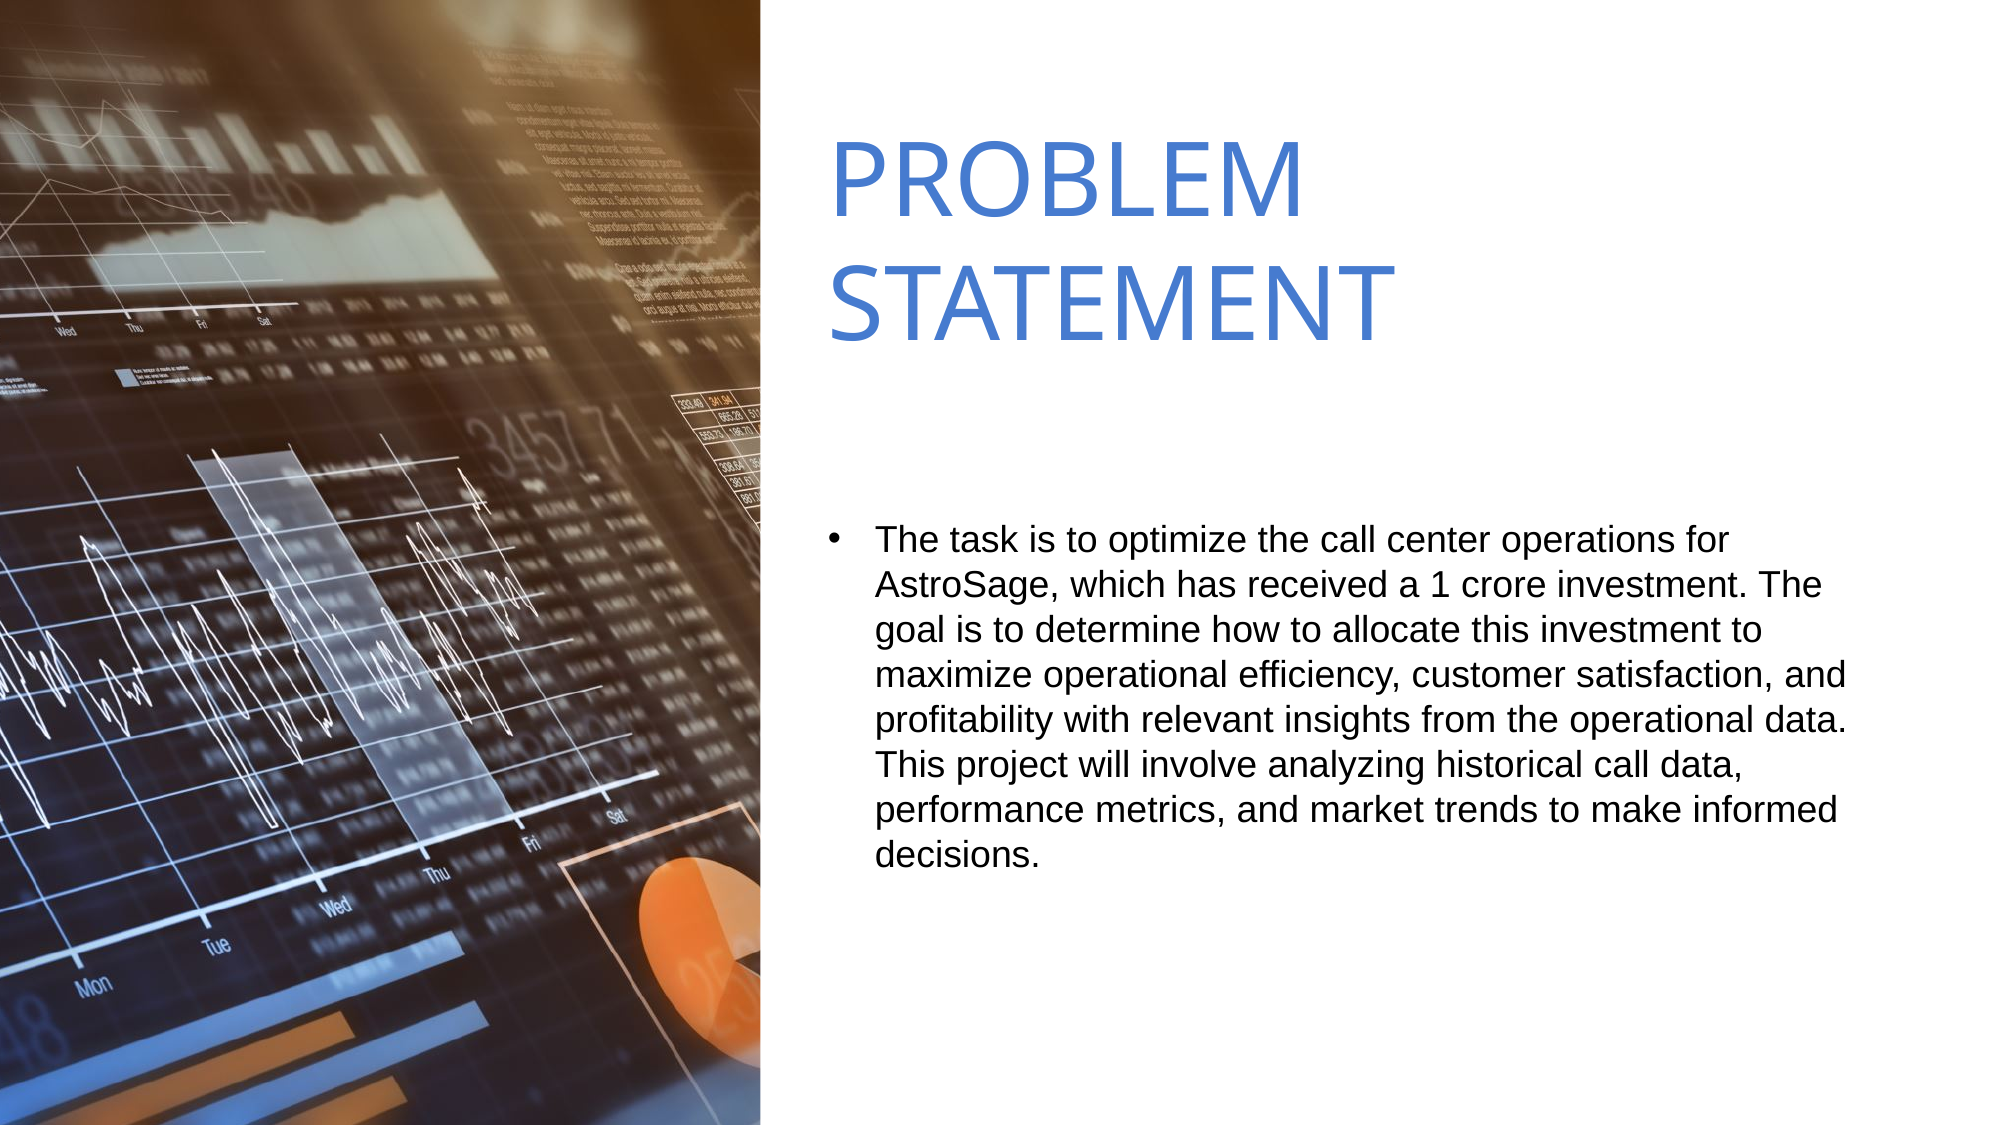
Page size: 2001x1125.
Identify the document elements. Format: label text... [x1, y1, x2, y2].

title PROBLEM STATEMENT [812, 104, 1895, 369]
picture [0, 0, 761, 1125]
list The task is to optimize the call center operations for AstroSage, which has received a 1 crore investment. The goal is to determine how to allocate this investment to maximize operational efficiency, customer satisfaction, and profitability with relevant insights from the operational data. This project will involve analyzing historical call data, performance metrics, and market trends to make informed decisions. [812, 369, 1895, 1021]
